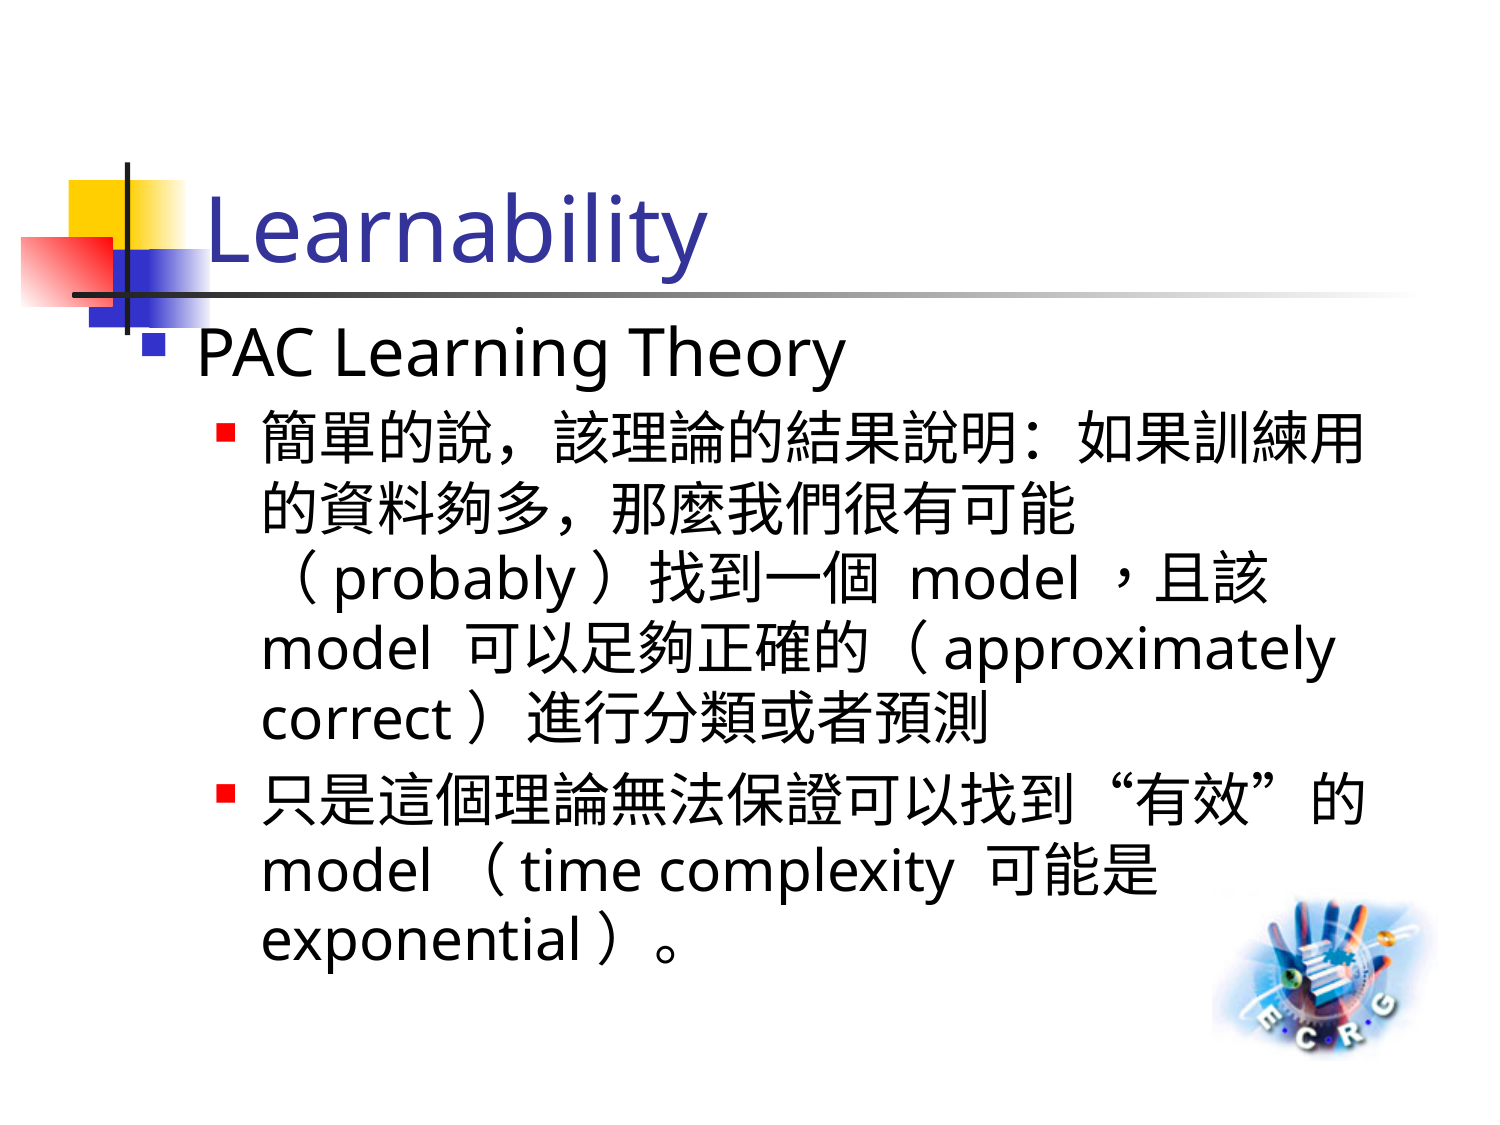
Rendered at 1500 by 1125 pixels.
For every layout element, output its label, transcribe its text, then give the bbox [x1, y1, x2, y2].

title Learnability [188, 101, 1468, 289]
list PAC Learning Theory 簡單的說，該理論的結果說明：如果訓練用的資料夠多，那麼我們很有可能（probably）找到一個 model，且該 model 可以足夠正確的（approximately correct）進行分類或者預測 只是這個理論無法保證可以找到“有效”的 model（time complexity 可能是 exponential）。 [123, 302, 1436, 1094]
